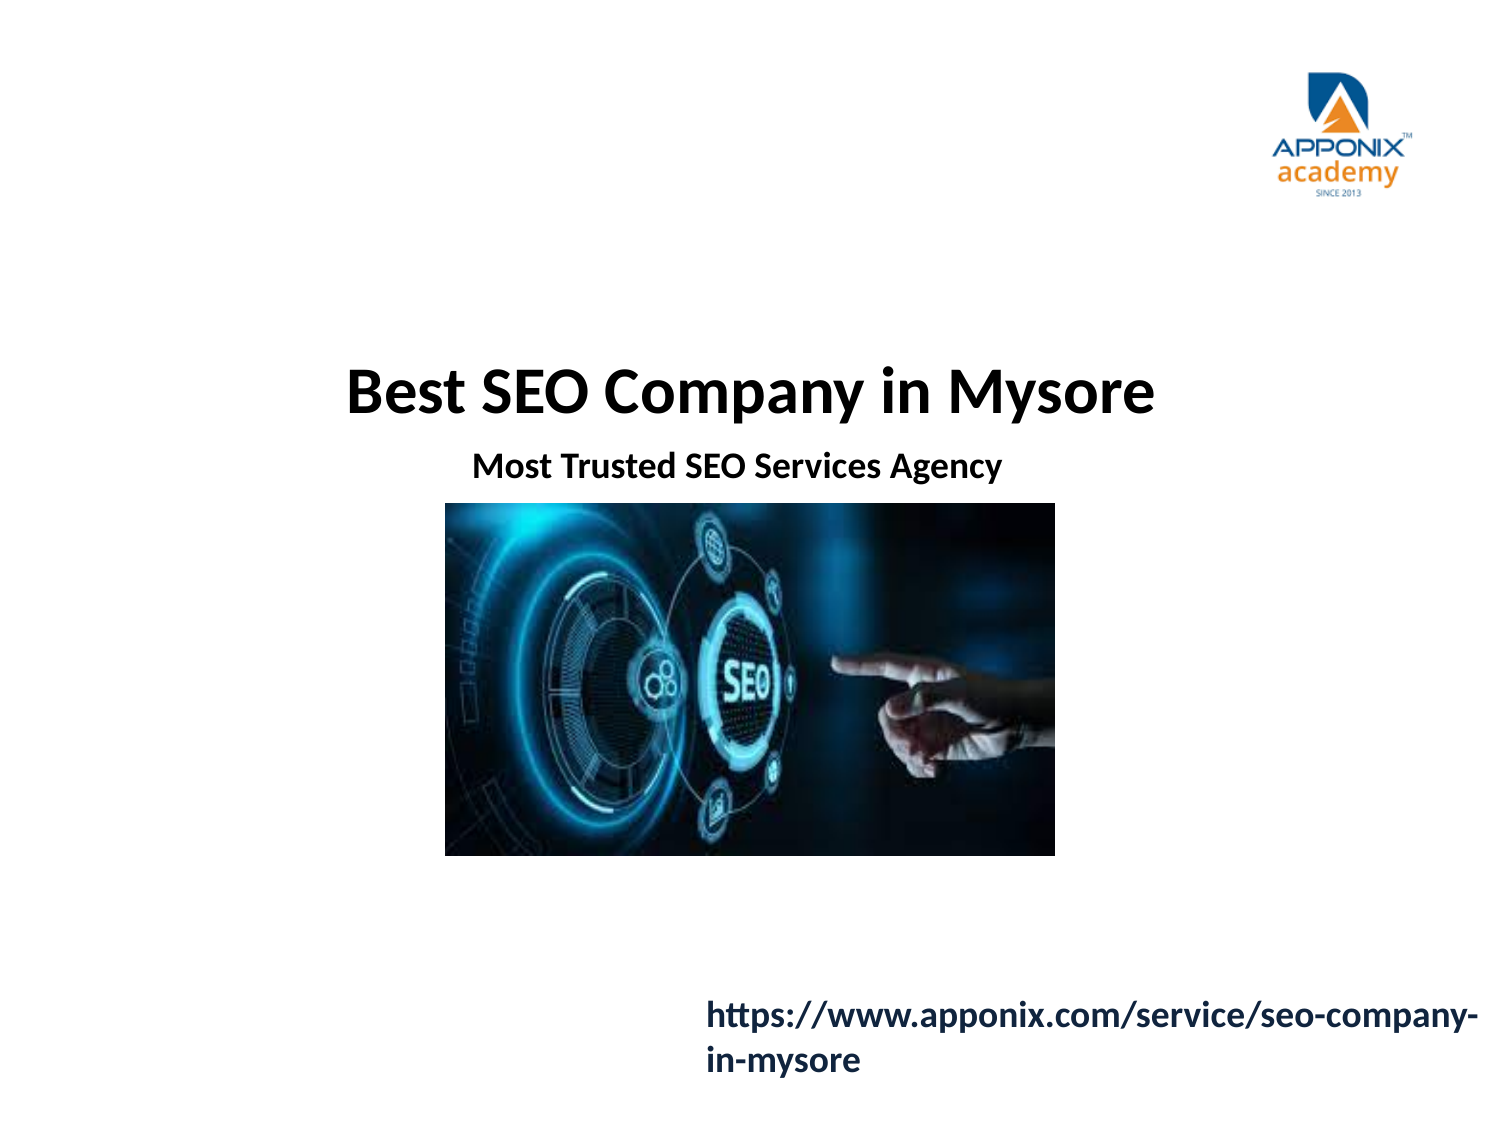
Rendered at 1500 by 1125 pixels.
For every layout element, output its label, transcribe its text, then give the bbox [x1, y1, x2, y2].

text_box https://www.apponix.com/service/seo-company-in-mysore [691, 937, 1500, 1088]
picture [445, 503, 1055, 856]
picture [1206, 0, 1477, 270]
text_box Best SEO Company in Mysore [331, 339, 1172, 515]
text_box Most Trusted SEO Services Agency [457, 433, 1184, 494]
